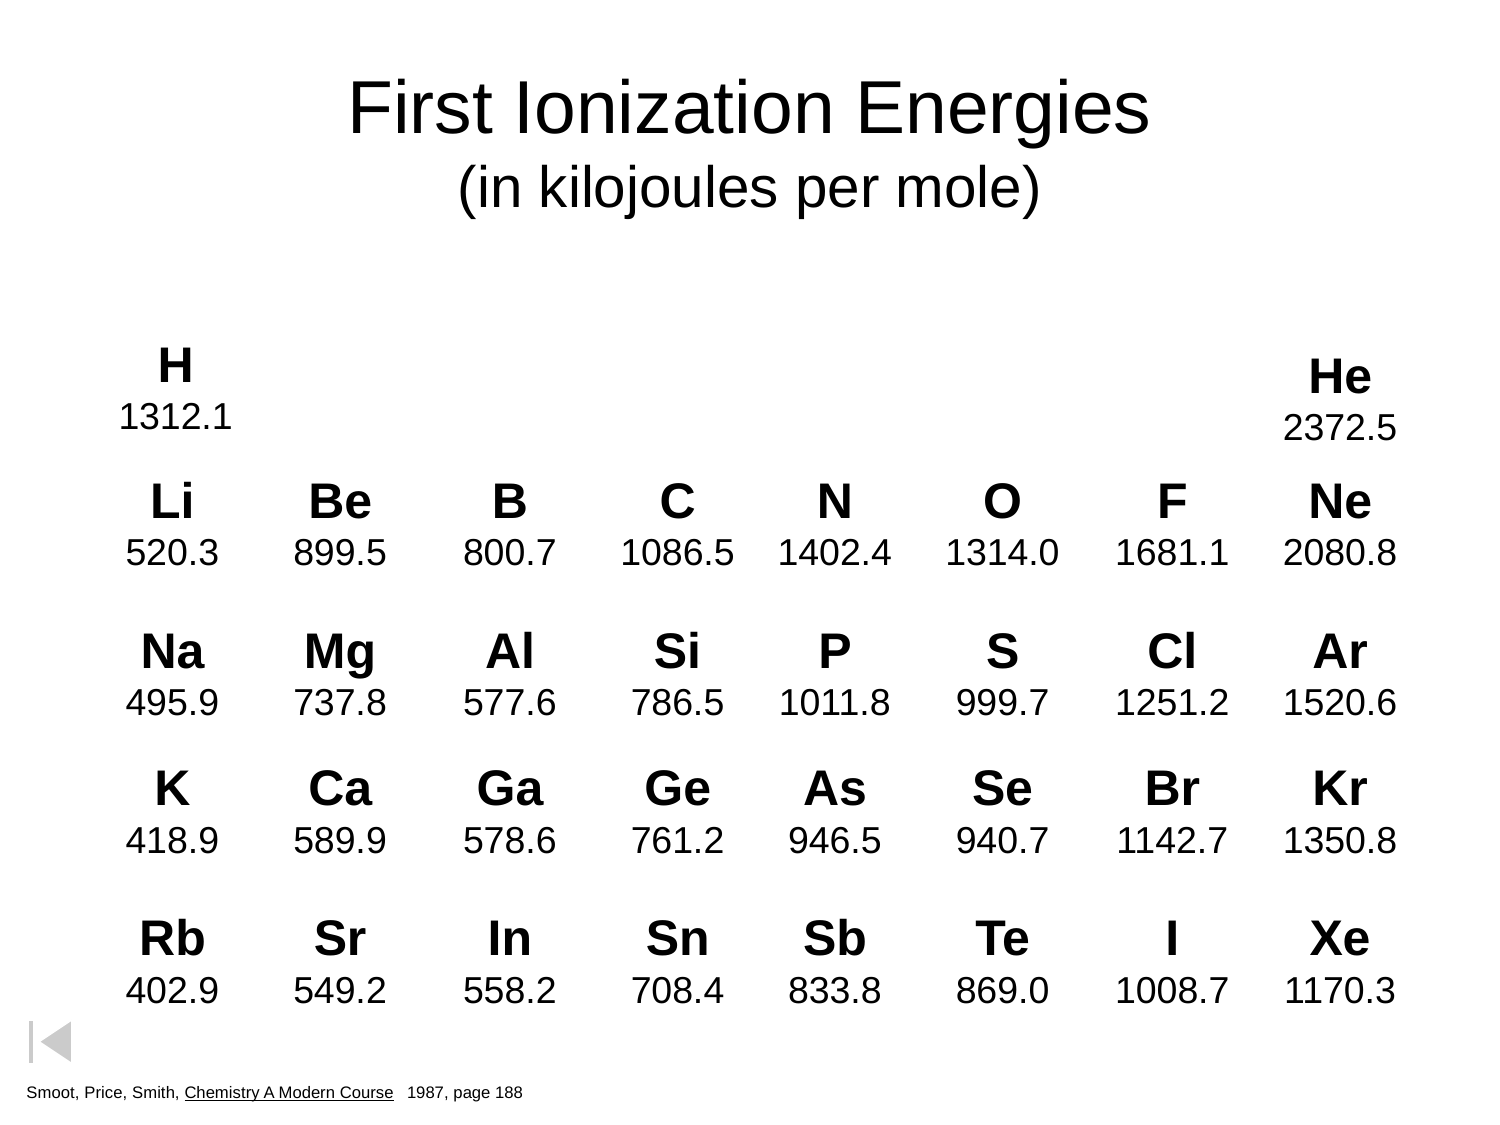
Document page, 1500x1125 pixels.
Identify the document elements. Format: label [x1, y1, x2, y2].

text_box [616, 748, 740, 869]
text_box [773, 748, 897, 869]
text_box [1268, 610, 1413, 731]
text_box [1100, 898, 1245, 1019]
text_box [448, 748, 572, 869]
text_box [0, 1012, 100, 1072]
text_box [605, 460, 750, 581]
text_box [278, 610, 402, 731]
text_box [1268, 335, 1413, 456]
text_box [764, 610, 906, 731]
text_box [278, 460, 402, 581]
text_box [1101, 748, 1244, 869]
text_box [616, 610, 740, 731]
text_box [940, 898, 1065, 1019]
text_box [616, 898, 740, 1019]
text_box [110, 748, 234, 869]
text_box [762, 460, 907, 581]
text_box [448, 898, 572, 1019]
text_box [278, 748, 402, 869]
text_box [1100, 460, 1245, 581]
text_box [1100, 610, 1245, 731]
text_box [110, 610, 234, 731]
text_box [103, 324, 248, 445]
text_box [110, 898, 234, 1019]
text_box [448, 610, 572, 731]
title [74, 44, 1426, 233]
text_box [278, 898, 402, 1019]
text_box [448, 460, 572, 581]
text_box [11, 1074, 538, 1110]
text_box [1269, 898, 1411, 1019]
text_box [773, 898, 897, 1019]
text_box [110, 460, 234, 581]
text_box [1268, 460, 1413, 581]
text_box [940, 610, 1065, 731]
text_box [930, 460, 1075, 581]
text_box [1268, 748, 1413, 869]
text_box [940, 748, 1065, 869]
